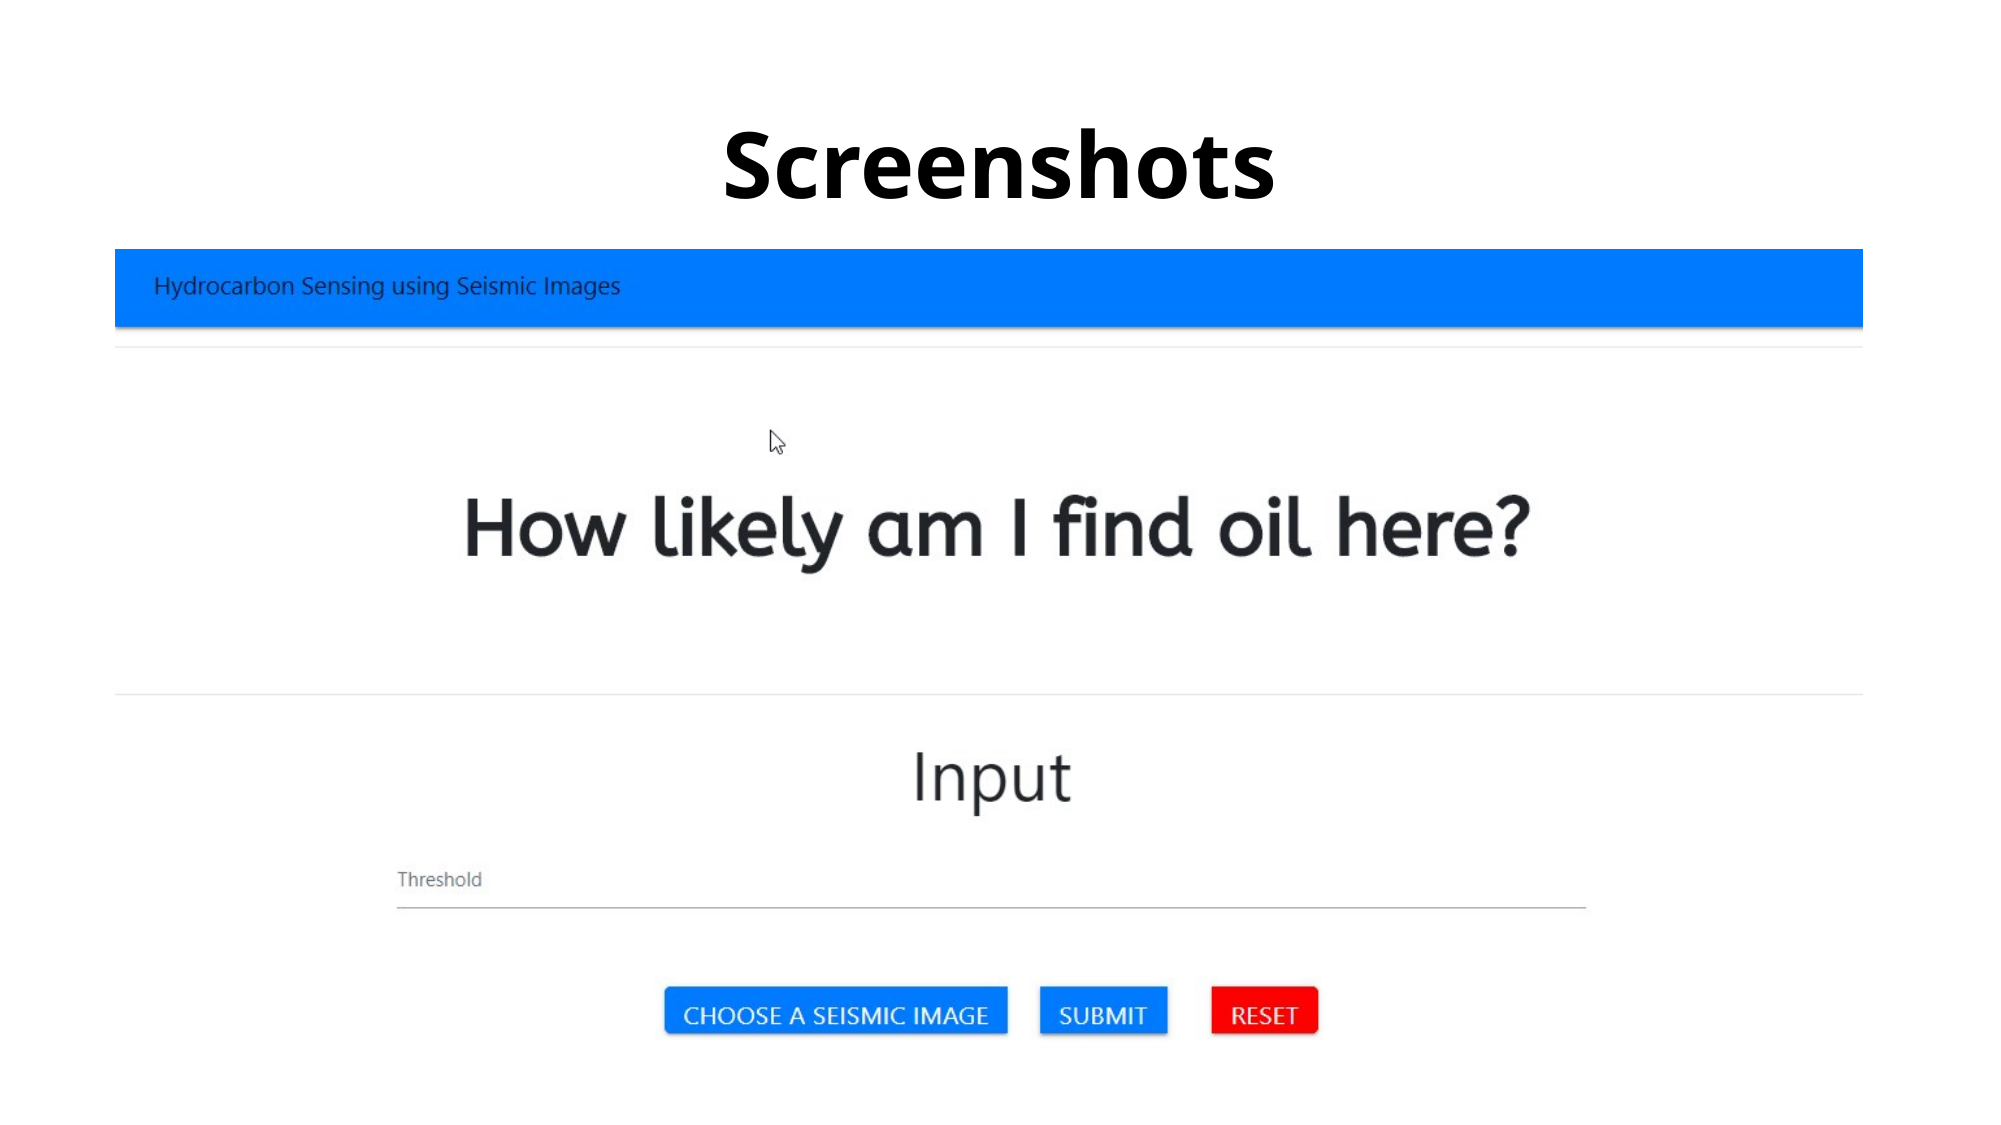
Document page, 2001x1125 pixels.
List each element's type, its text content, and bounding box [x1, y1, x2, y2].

title Screenshots [137, 59, 1863, 249]
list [115, 249, 1863, 1053]
